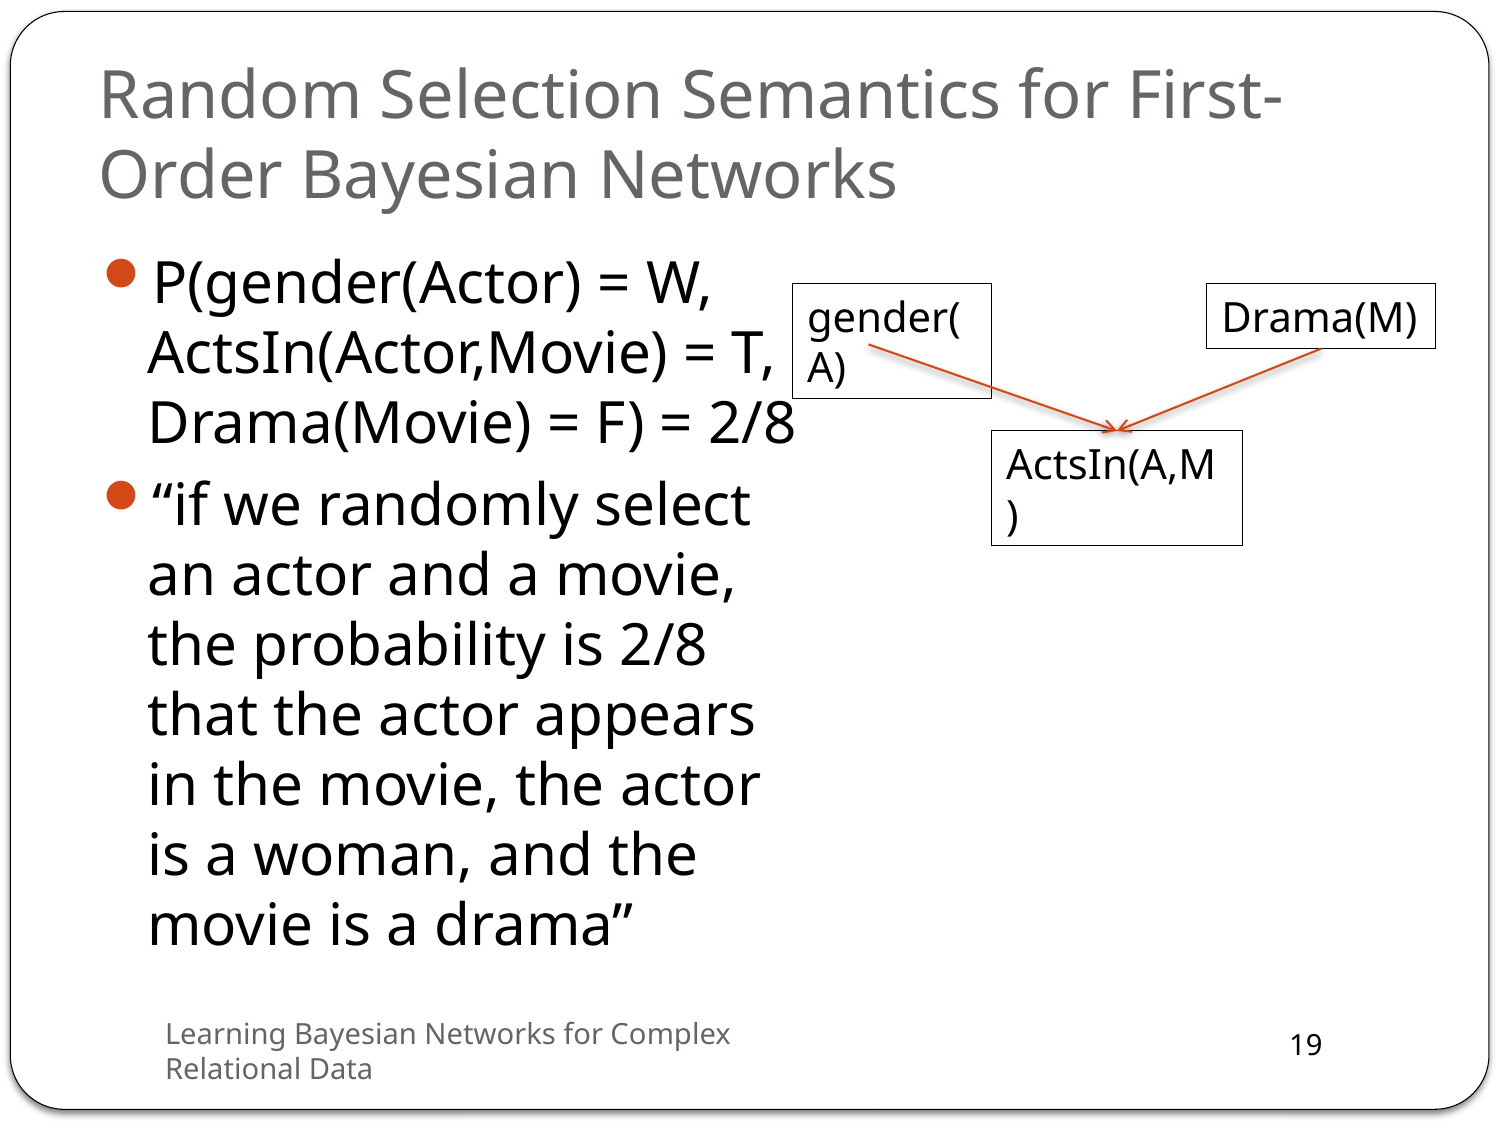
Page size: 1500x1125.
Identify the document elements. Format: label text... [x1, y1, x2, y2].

footer Learning Bayesian Networks for Complex Relational Data [150, 1012, 800, 1088]
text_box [792, 283, 1436, 497]
title Random Selection Semantics for First-Order Bayesian Networks [83, 39, 1359, 227]
list P(gender(Actor) = W, ActsIn(Actor,Movie) = T, Drama(Movie) = F) = 2/8 “if we randomly select an actor and a movie, the probability is 2/8 that the actor appears in the movie, the actor is a woman, and the movie is a drama” [87, 237, 817, 988]
